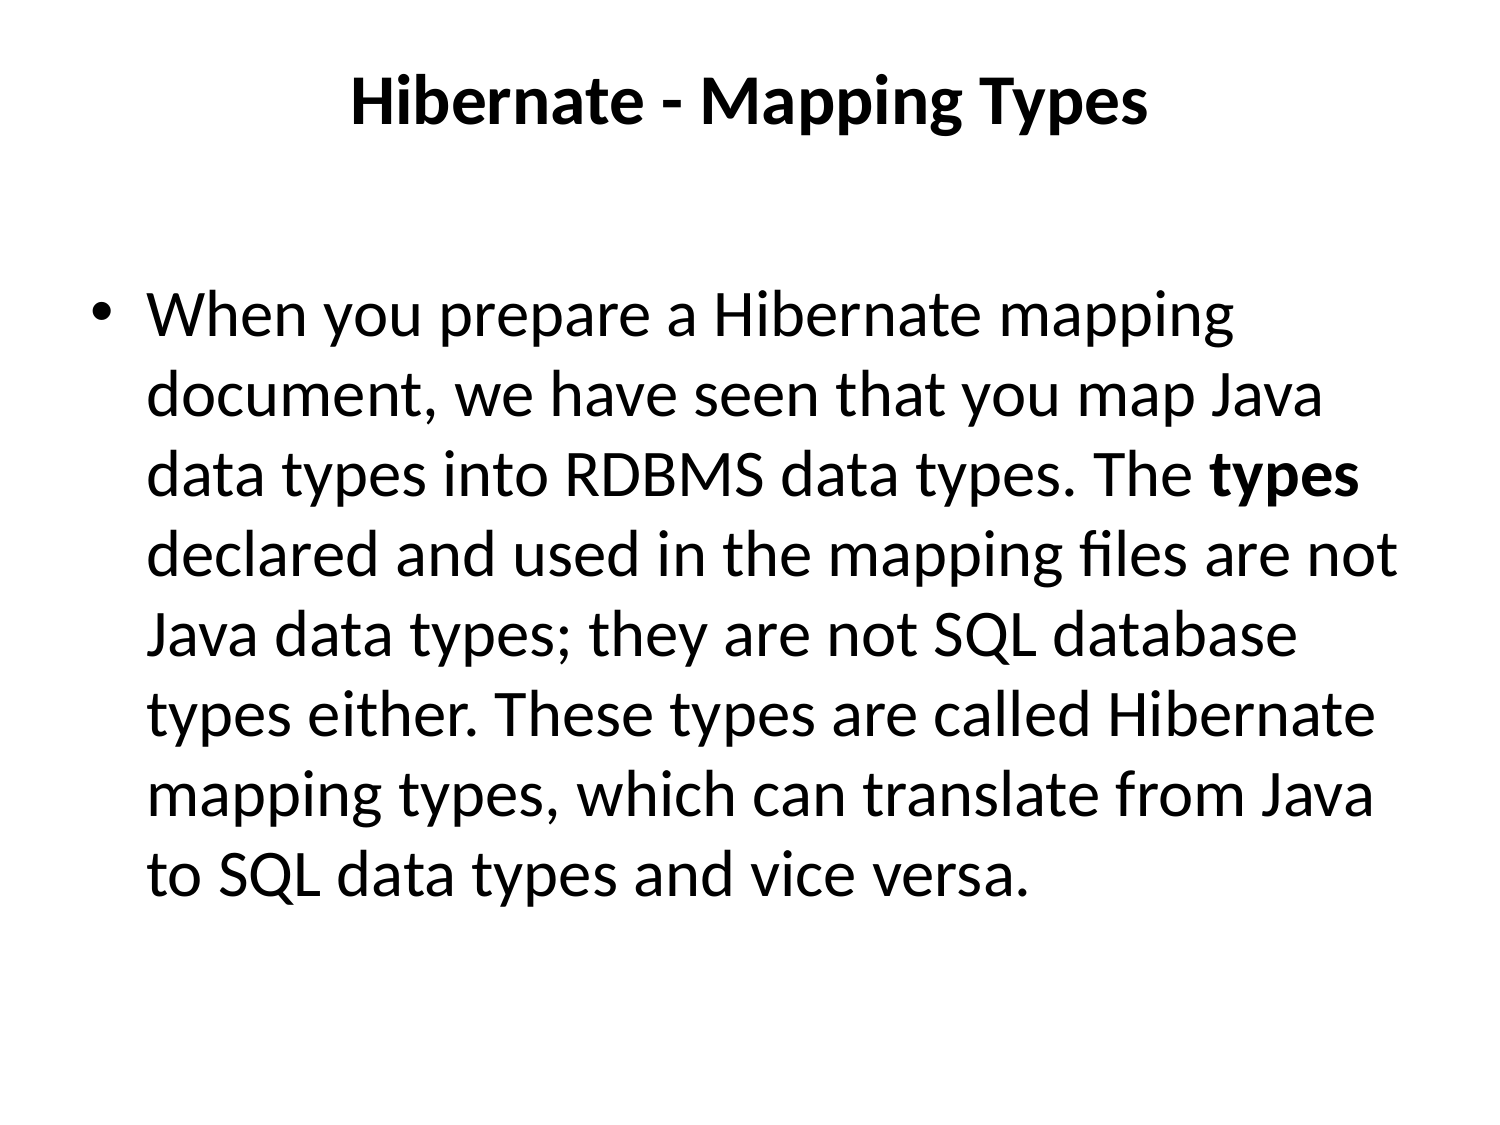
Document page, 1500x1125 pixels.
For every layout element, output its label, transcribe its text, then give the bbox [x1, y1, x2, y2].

list When you prepare a Hibernate mapping document, we have seen that you map Java data types into RDBMS data types. The types declared and used in the mapping files are not Java data types; they are not SQL database types either. These types are called Hibernate mapping types, which can translate from Java to SQL data types and vice versa. [75, 262, 1425, 1005]
title Hibernate - Mapping Types [75, 45, 1425, 233]
